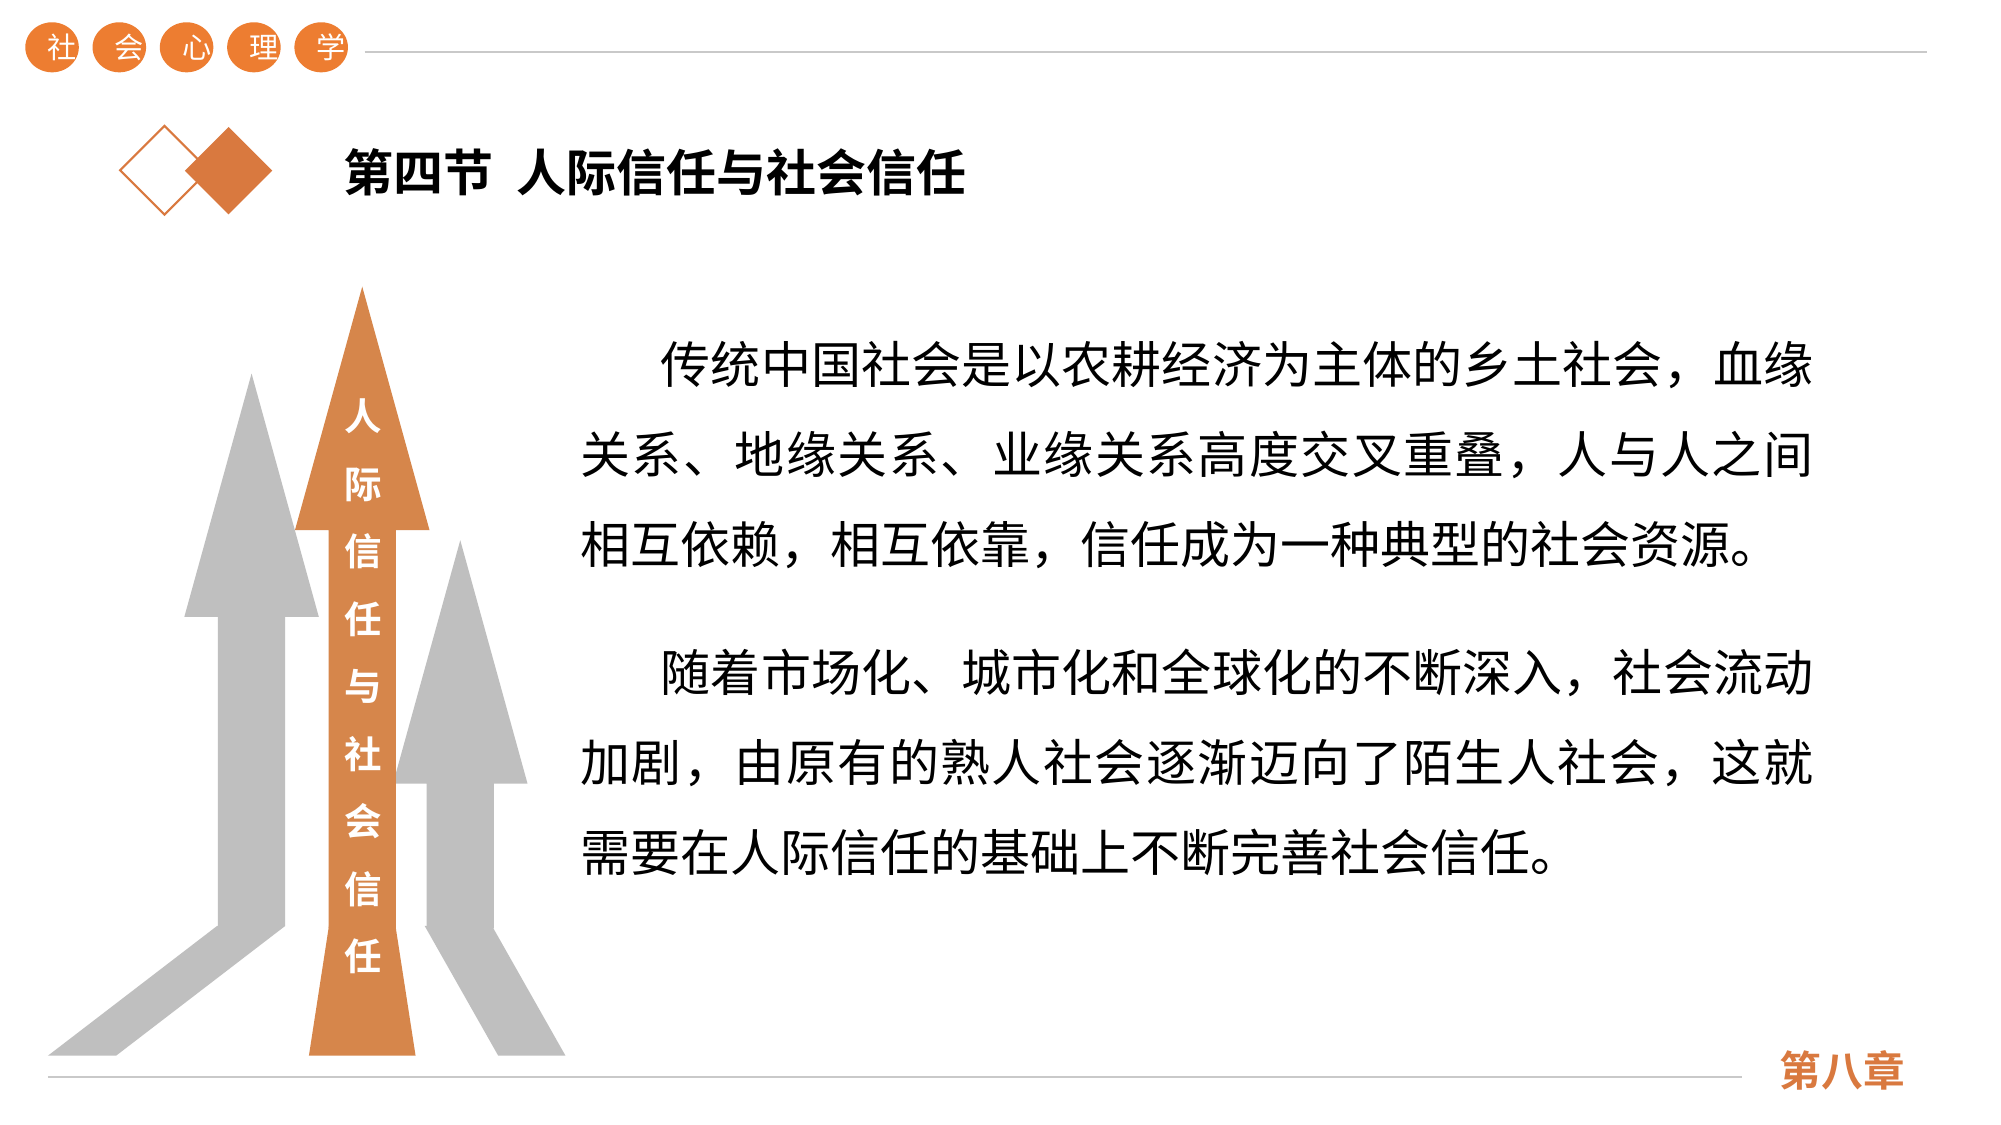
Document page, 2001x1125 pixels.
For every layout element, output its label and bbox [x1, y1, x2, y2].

text_box [47, 286, 566, 1056]
text_box [25, 22, 2000, 1103]
